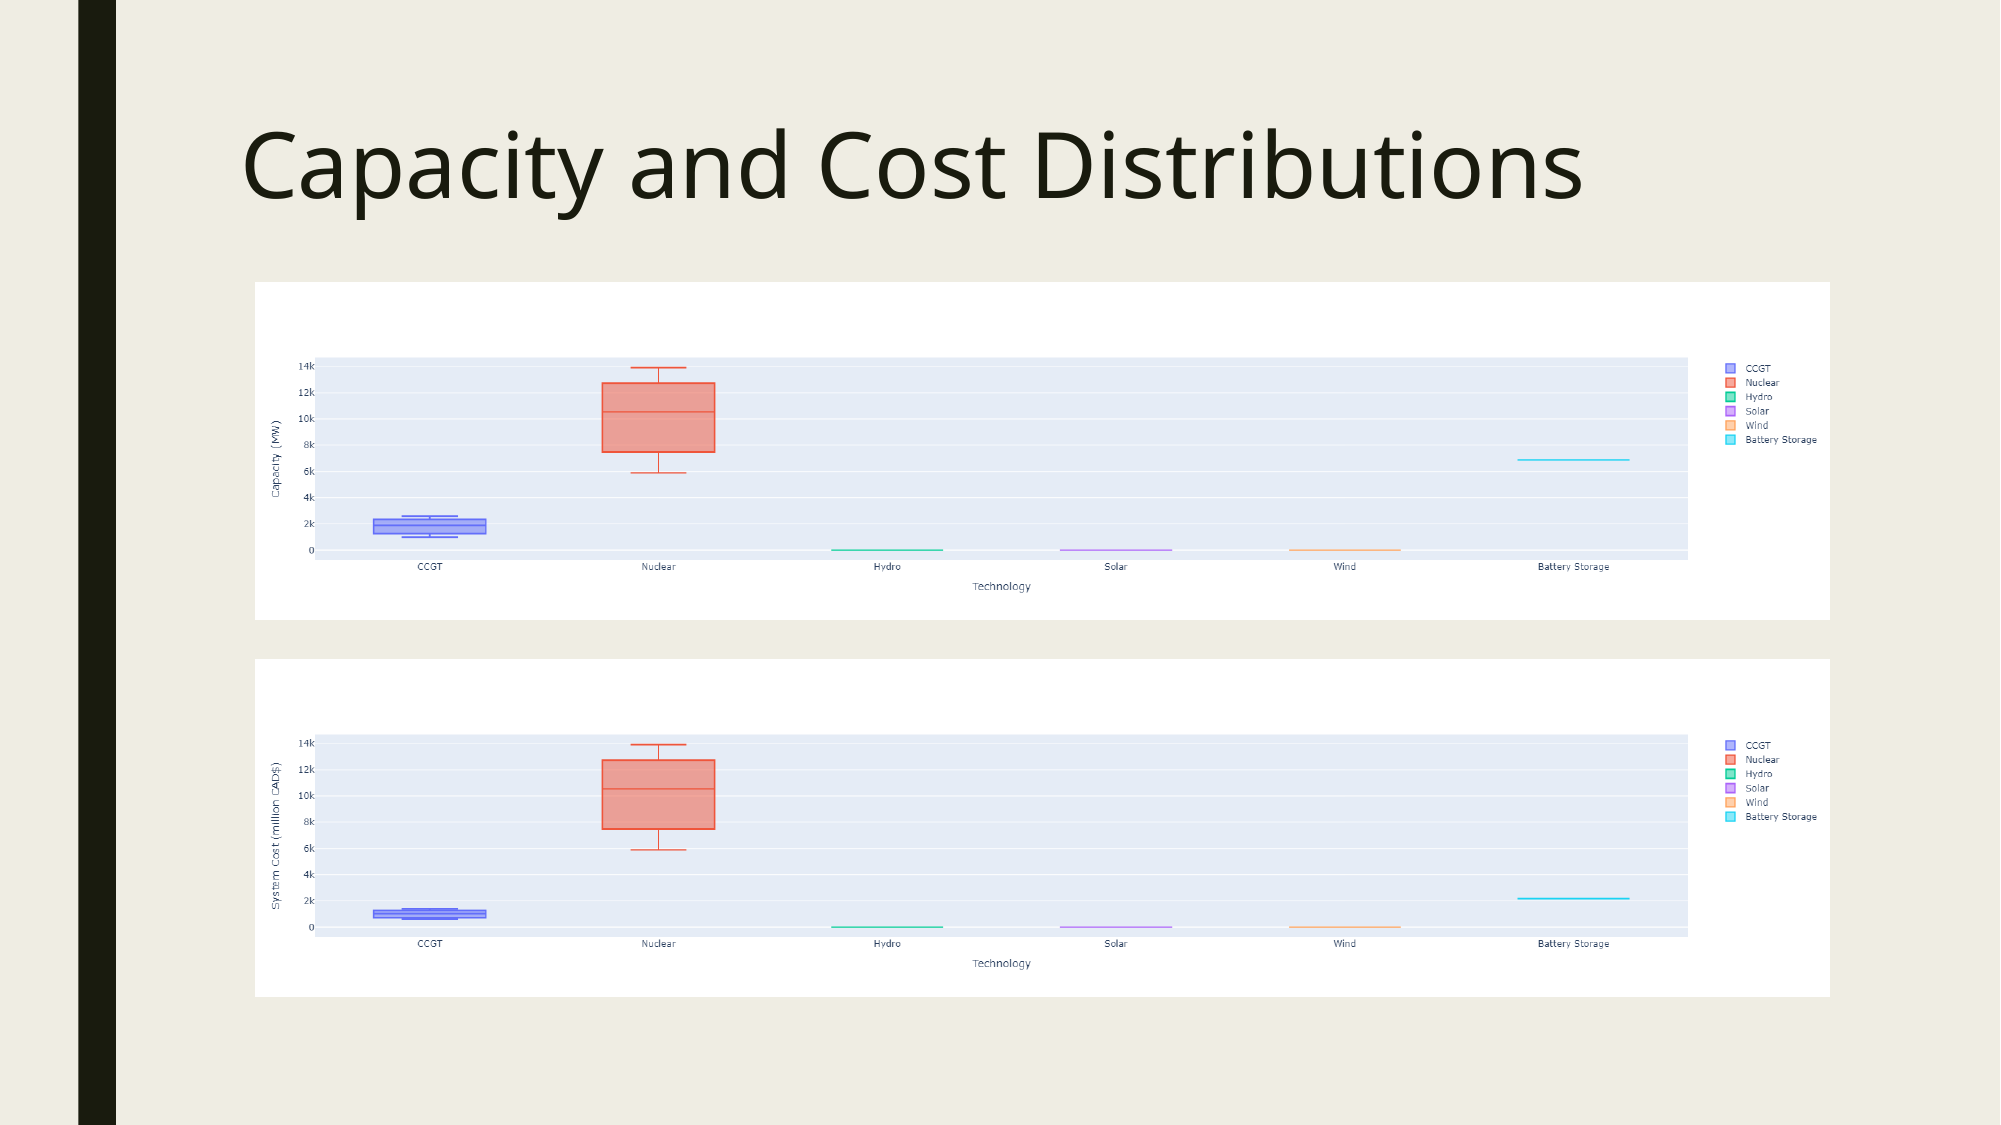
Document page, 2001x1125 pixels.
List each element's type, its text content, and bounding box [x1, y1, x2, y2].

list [254, 282, 1830, 620]
picture [254, 659, 1830, 997]
title Capacity and Cost Distributions [225, 112, 1800, 357]
